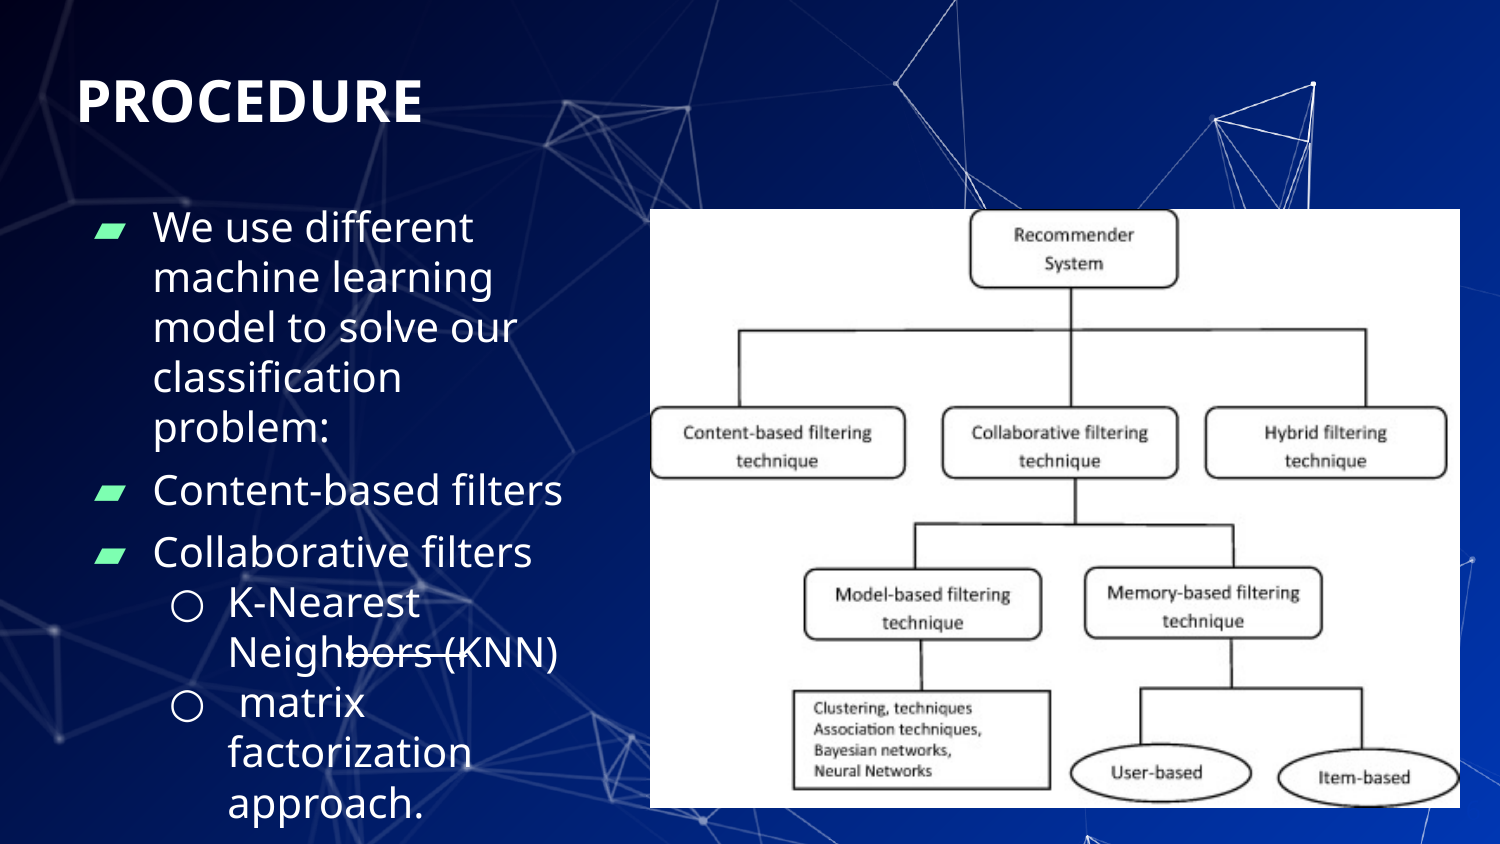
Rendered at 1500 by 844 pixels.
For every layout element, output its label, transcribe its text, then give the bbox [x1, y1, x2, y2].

list We use different machine learning model to solve our classification problem: Content-based filters Collaborative filters K-Nearest Neighbors (KNN) matrix factorization approach. [77, 138, 588, 808]
title PROCEDURE [75, 34, 1064, 135]
slide_number 6 [1391, 779, 1482, 844]
picture [0, 0, 1500, 844]
